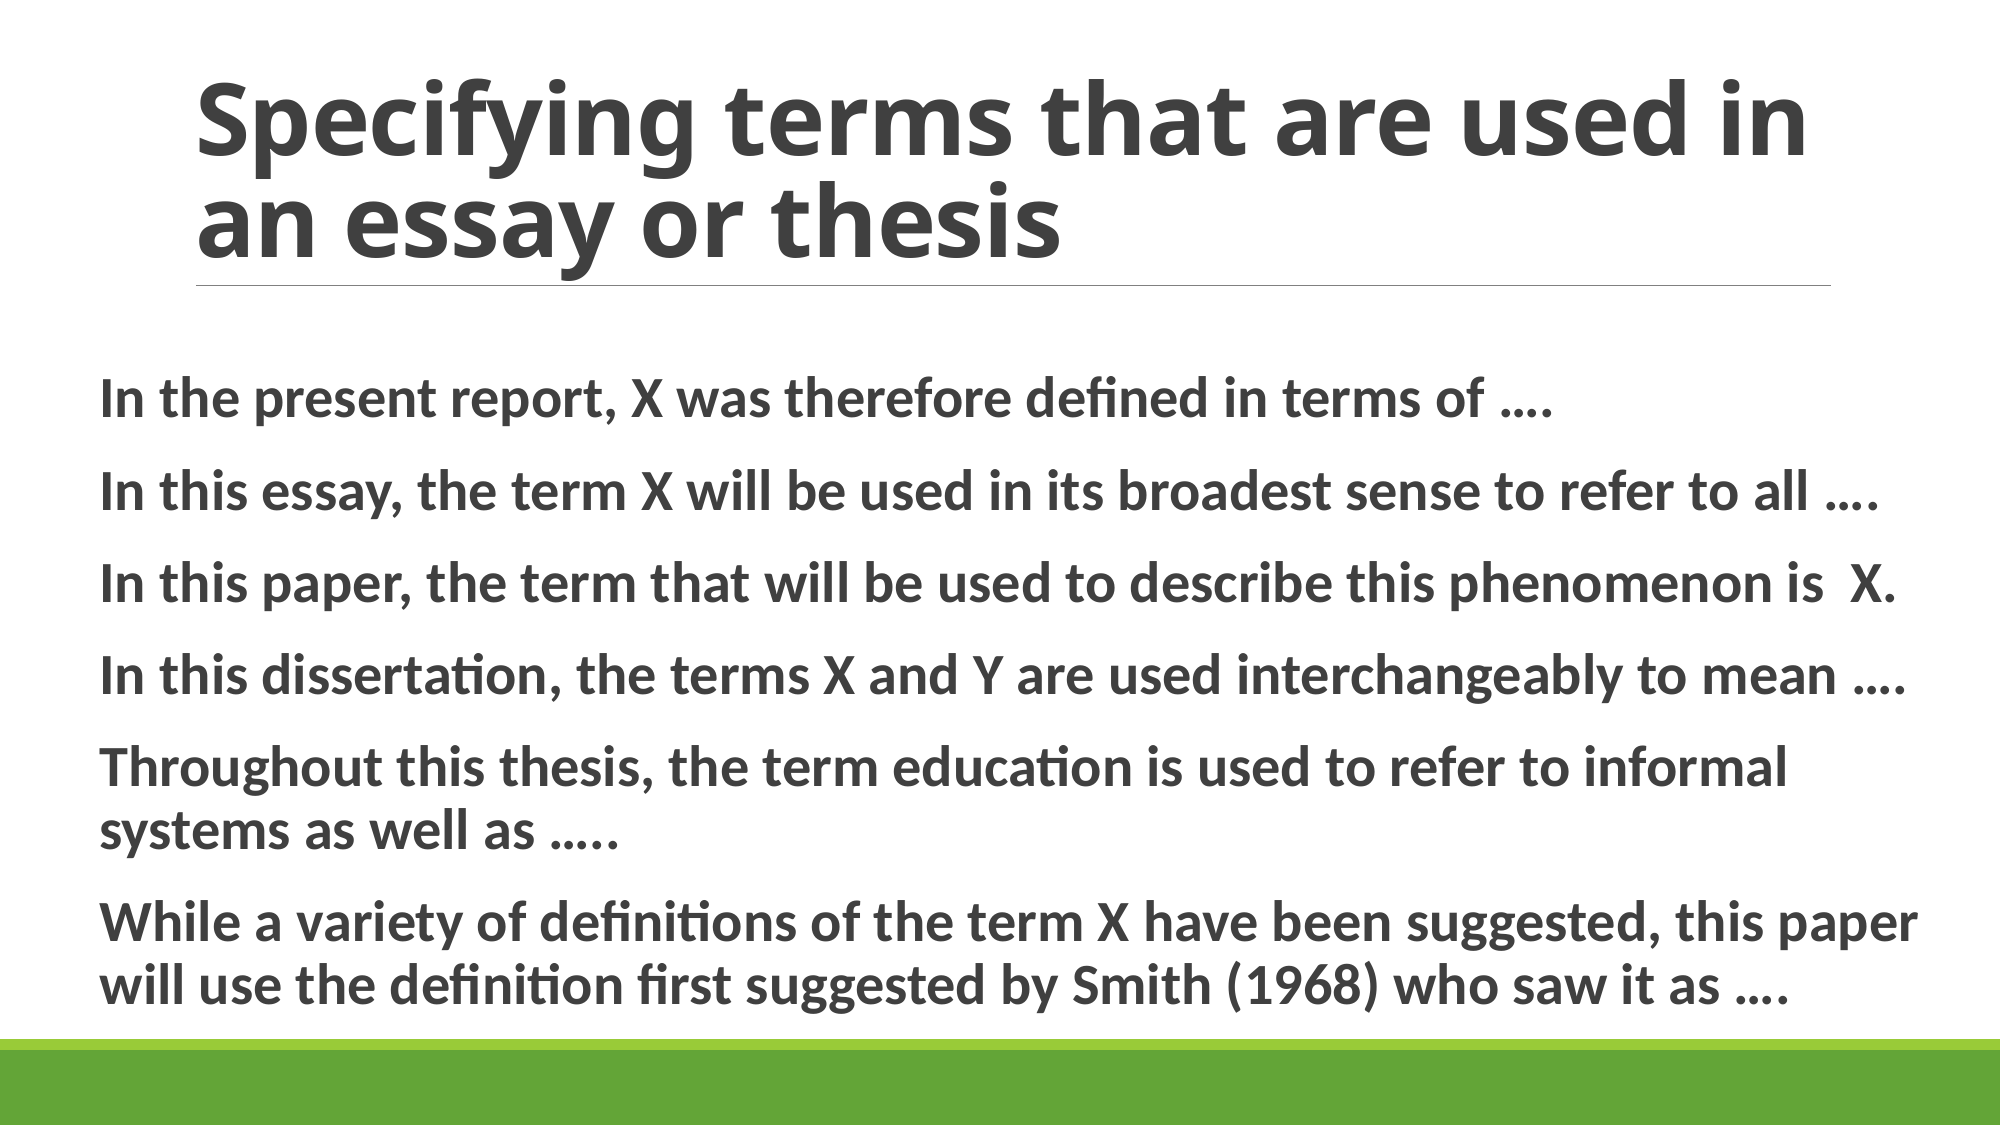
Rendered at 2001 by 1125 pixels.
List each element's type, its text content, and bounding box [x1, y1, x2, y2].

title Specifying terms that are used in an essay or thesis [180, 47, 1830, 285]
list In the present report, X was therefore defined in terms of …. In this essay, the term X will be used in its broadest sense to refer to all …. In this paper, the term that will be used to describe this phenomenon is X. In this dissertation, the terms X and Y are used interchangeably to mean …. Throughout this thesis, the term education is used to refer to informal systems as well as ….. While a variety of definitions of the term X have been suggested, this paper will use the definition first suggested by Smith (1968) who saw it as …. [84, 360, 1926, 1021]
